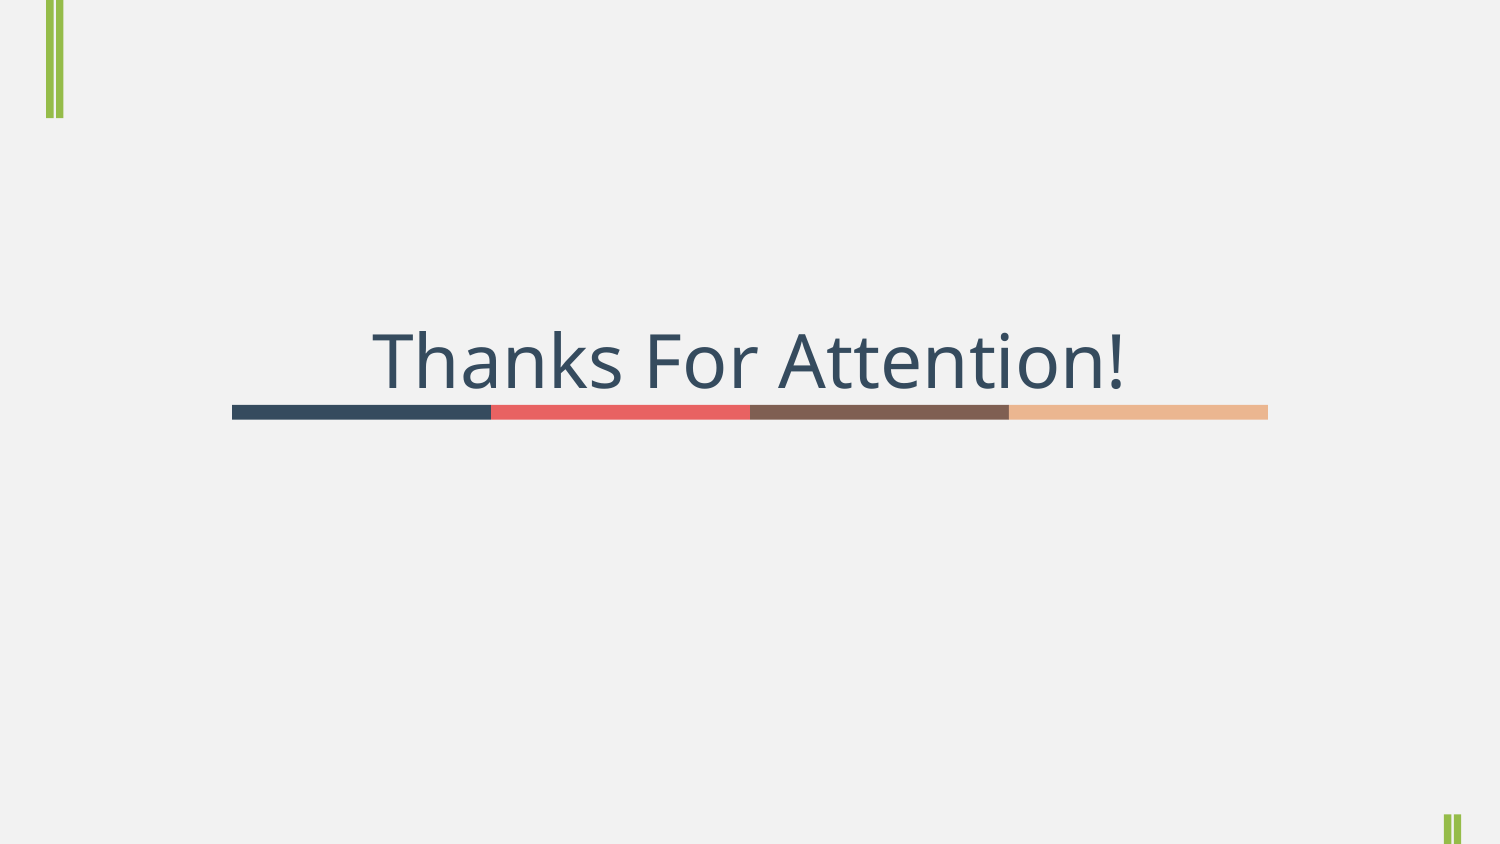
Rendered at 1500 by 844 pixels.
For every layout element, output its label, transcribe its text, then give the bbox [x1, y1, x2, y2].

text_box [231, 404, 1269, 420]
text_box Thanks For Attention! [324, 306, 1175, 403]
